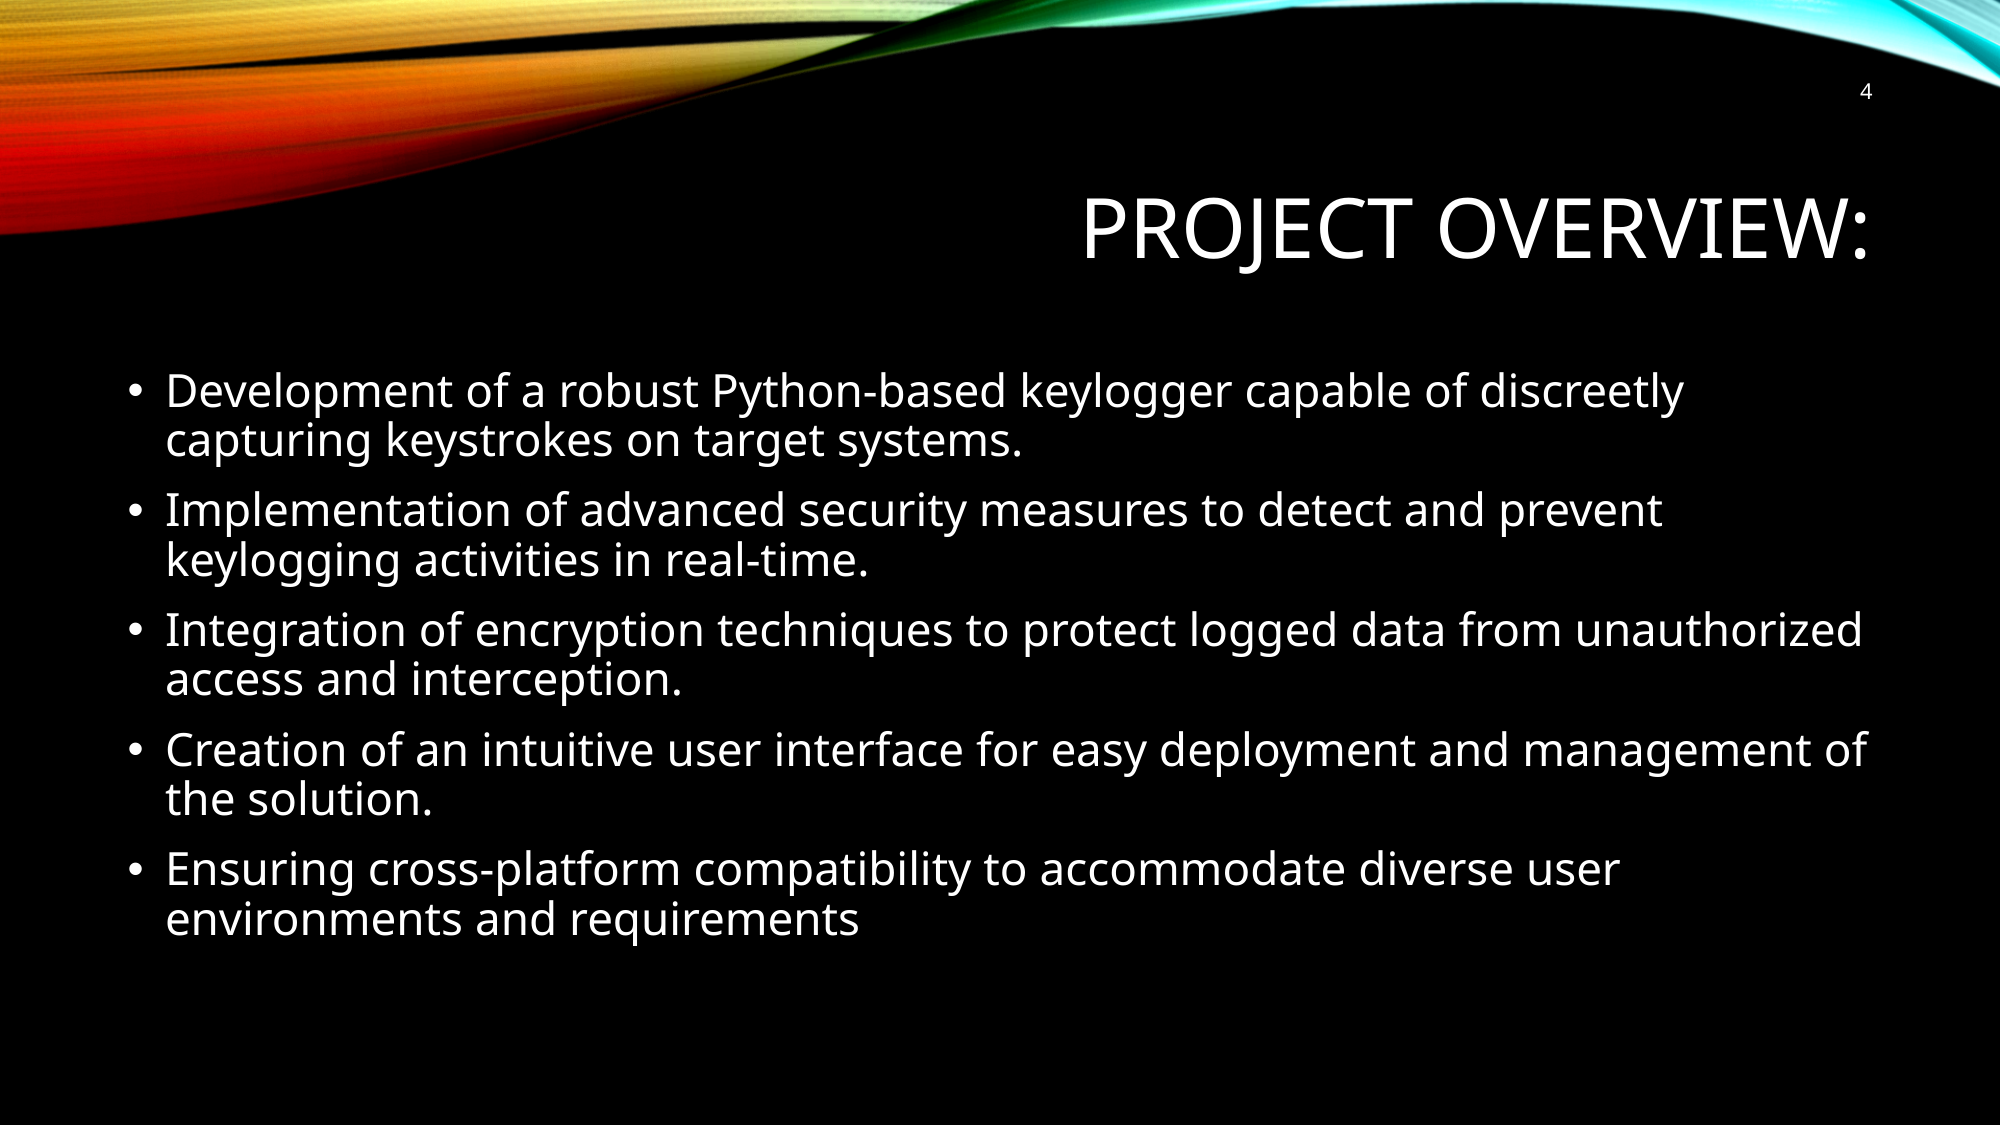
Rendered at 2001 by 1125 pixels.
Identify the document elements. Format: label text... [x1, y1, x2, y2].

slide_number 4 [1437, 62, 1888, 123]
list Development of a robust Python-based keylogger capable of discreetly capturing keystrokes on target systems. Implementation of advanced security measures to detect and prevent keylogging activities in real-time. Integration of encryption techniques to protect logged data from unauthorized access and interception. Creation of an intuitive user interface for easy deployment and management of the solution. Ensuring cross-platform compatibility to accommodate diverse user environments and requirements [112, 360, 1888, 1021]
title Project Overview: [474, 125, 1888, 338]
picture [0, 0, 2000, 237]
